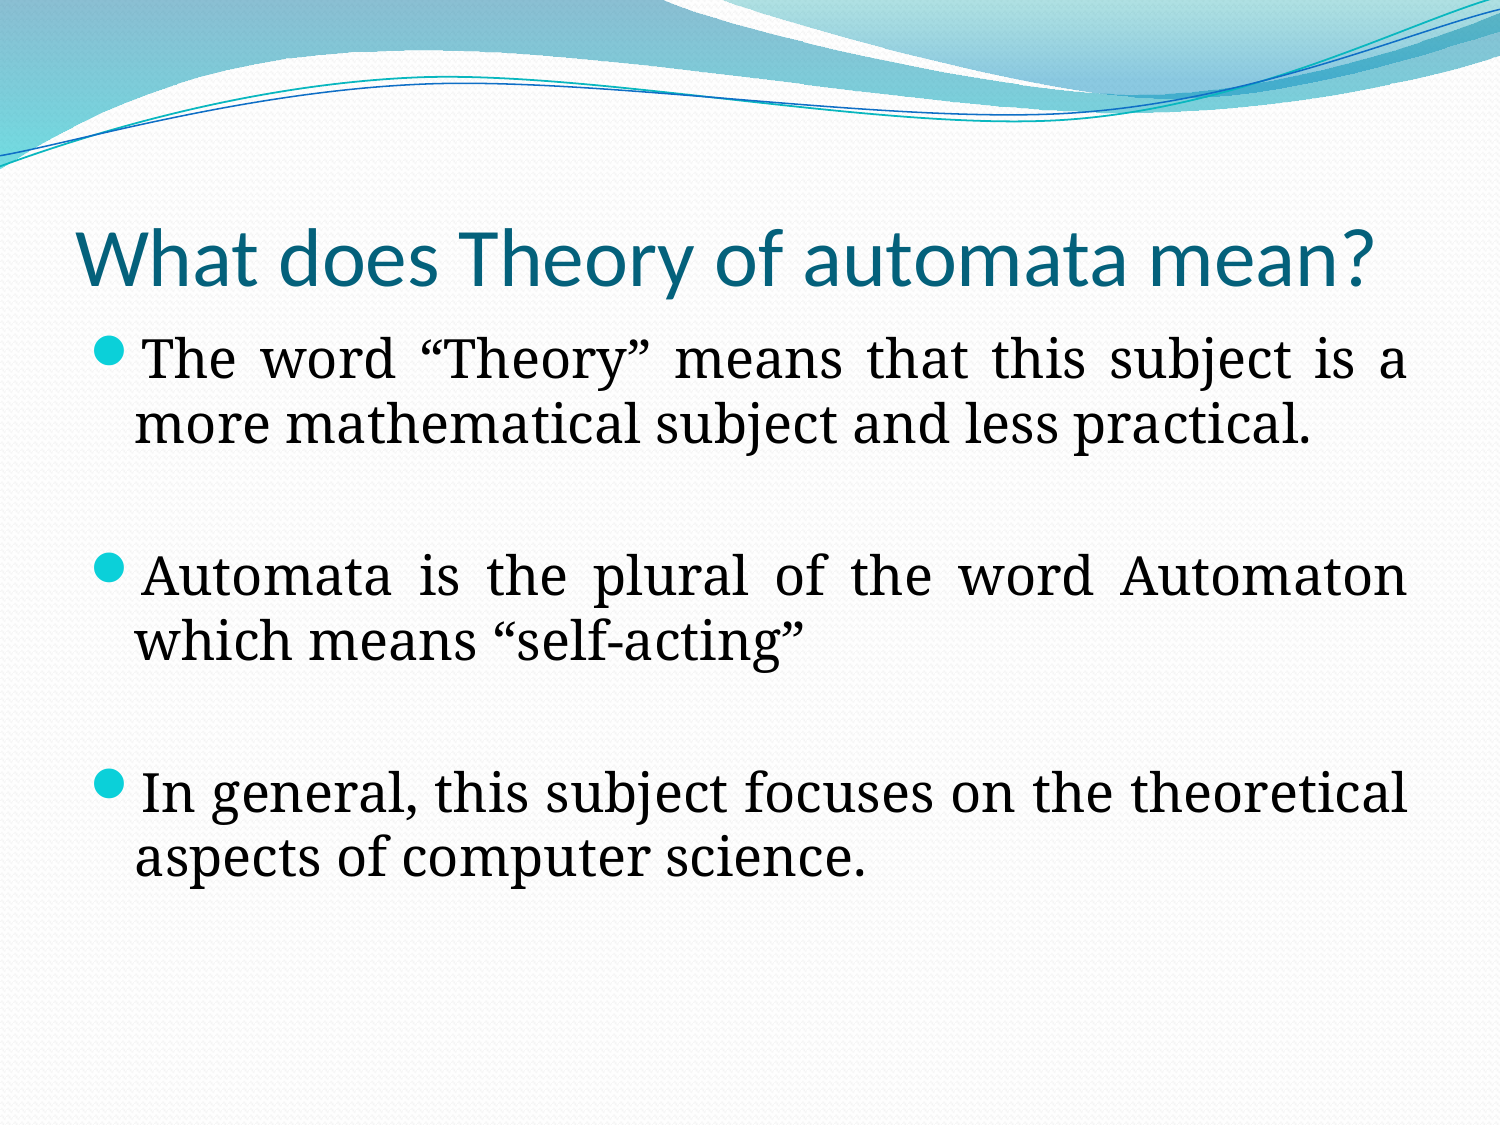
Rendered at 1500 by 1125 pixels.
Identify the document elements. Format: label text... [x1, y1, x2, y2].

list The word “Theory” means that this subject is a more mathematical subject and less practical. Automata is the plural of the word Automaton which means “self-acting” In general, this subject focuses on the theoretical aspects of computer science. [75, 317, 1425, 1038]
title What does Theory of automata mean? [75, 115, 1425, 303]
